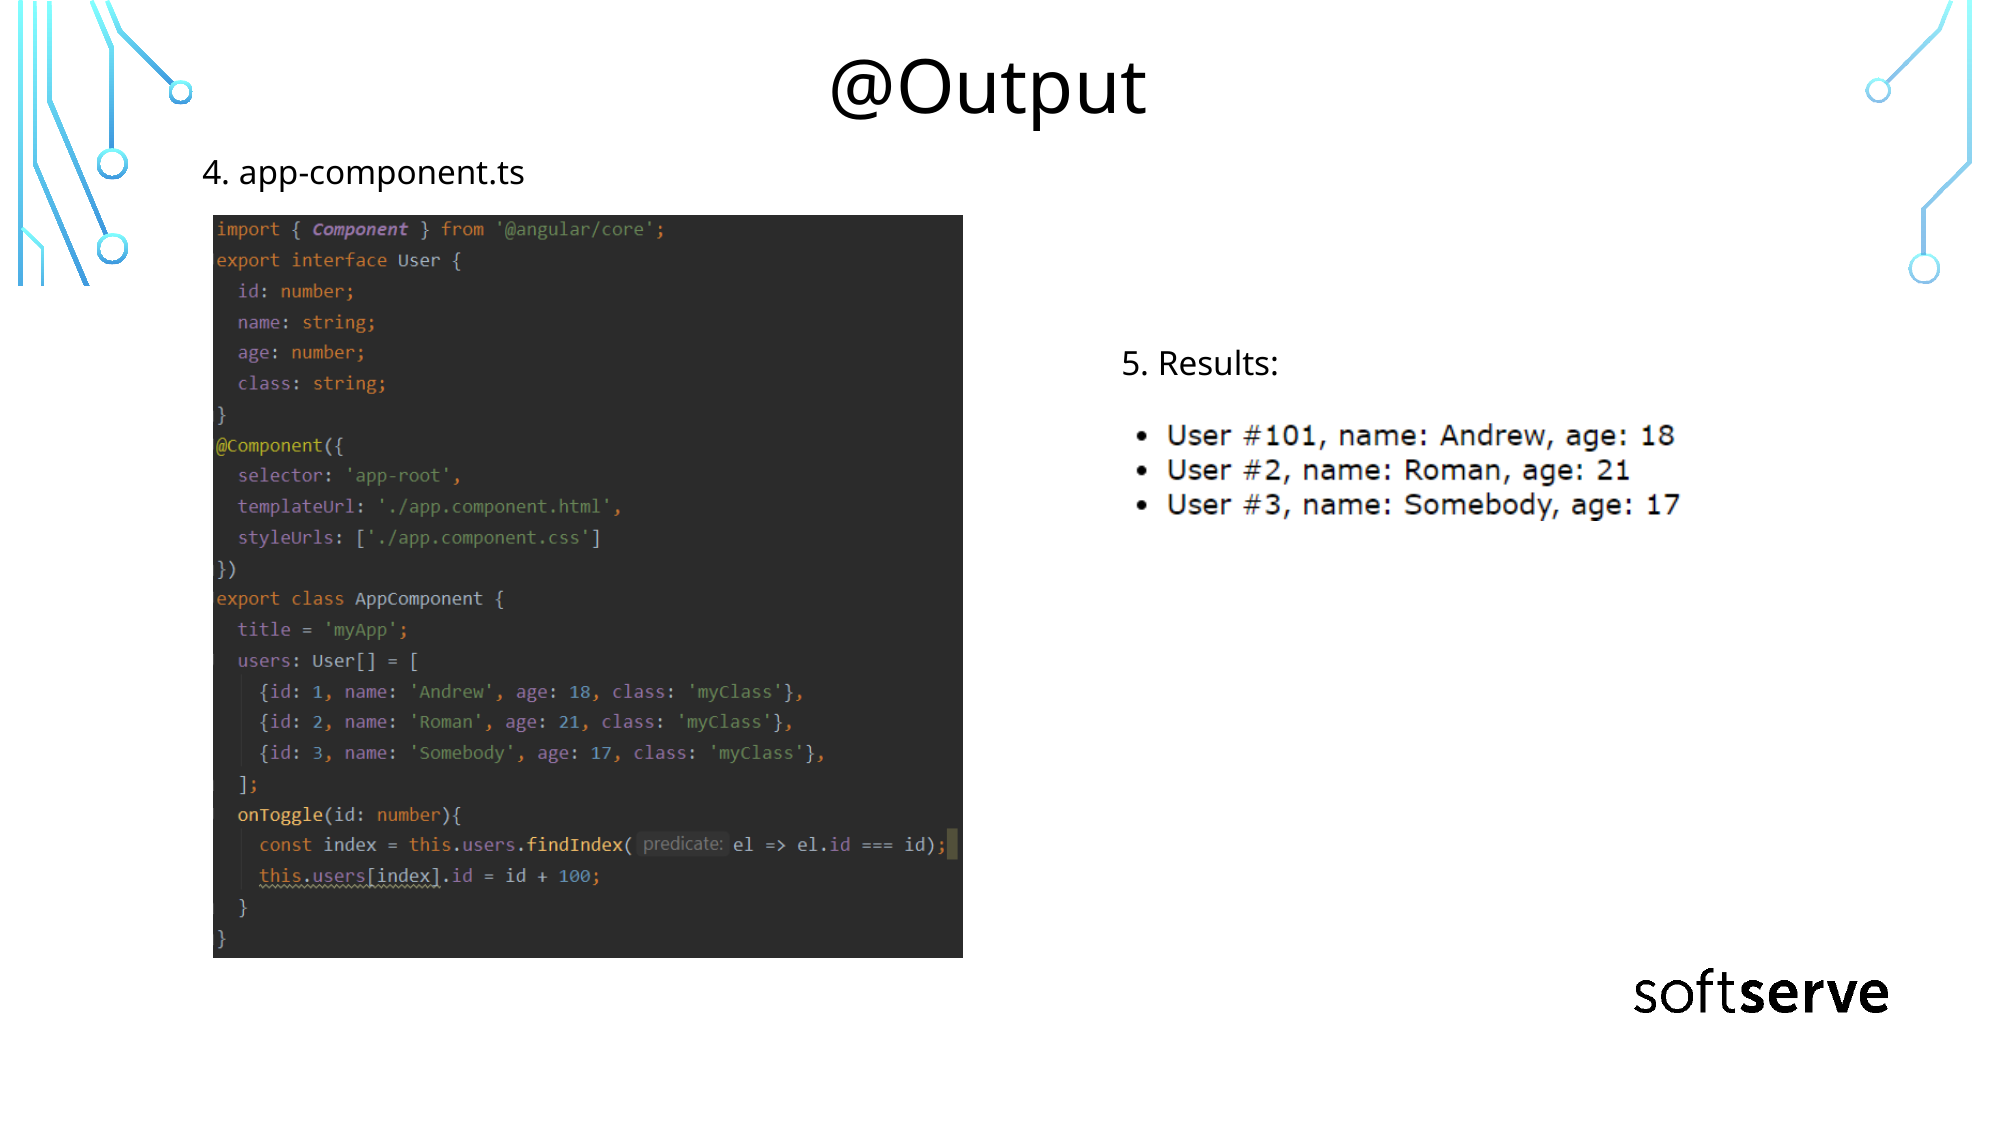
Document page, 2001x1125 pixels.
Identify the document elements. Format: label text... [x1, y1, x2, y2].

picture [212, 215, 963, 958]
text_box 5. Results: [1106, 335, 1295, 390]
picture [1120, 411, 1701, 522]
title @Output [108, 33, 1884, 146]
picture [1634, 968, 1888, 1013]
text_box 4. app-component.ts [187, 144, 541, 199]
